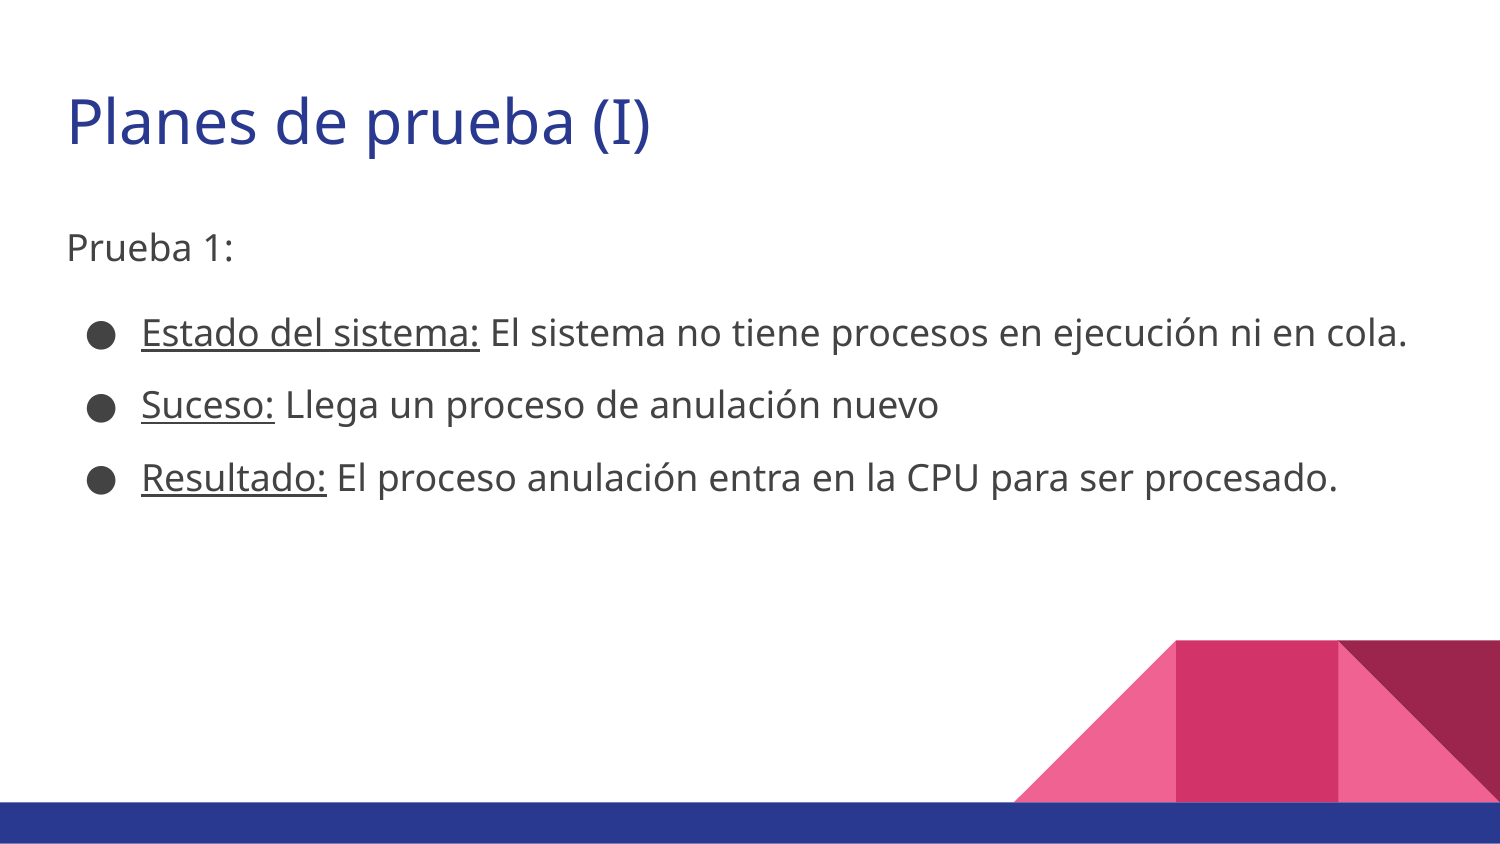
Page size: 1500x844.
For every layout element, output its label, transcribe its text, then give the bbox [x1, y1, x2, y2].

title Planes de prueba (I) [51, 67, 1449, 167]
list Prueba 1: Estado del sistema: El sistema no tiene procesos en ejecución ni en cola. Suceso: Llega un proceso de anulación nuevo Resultado: El proceso anulación entra en la CPU para ser procesado. [51, 201, 1449, 750]
